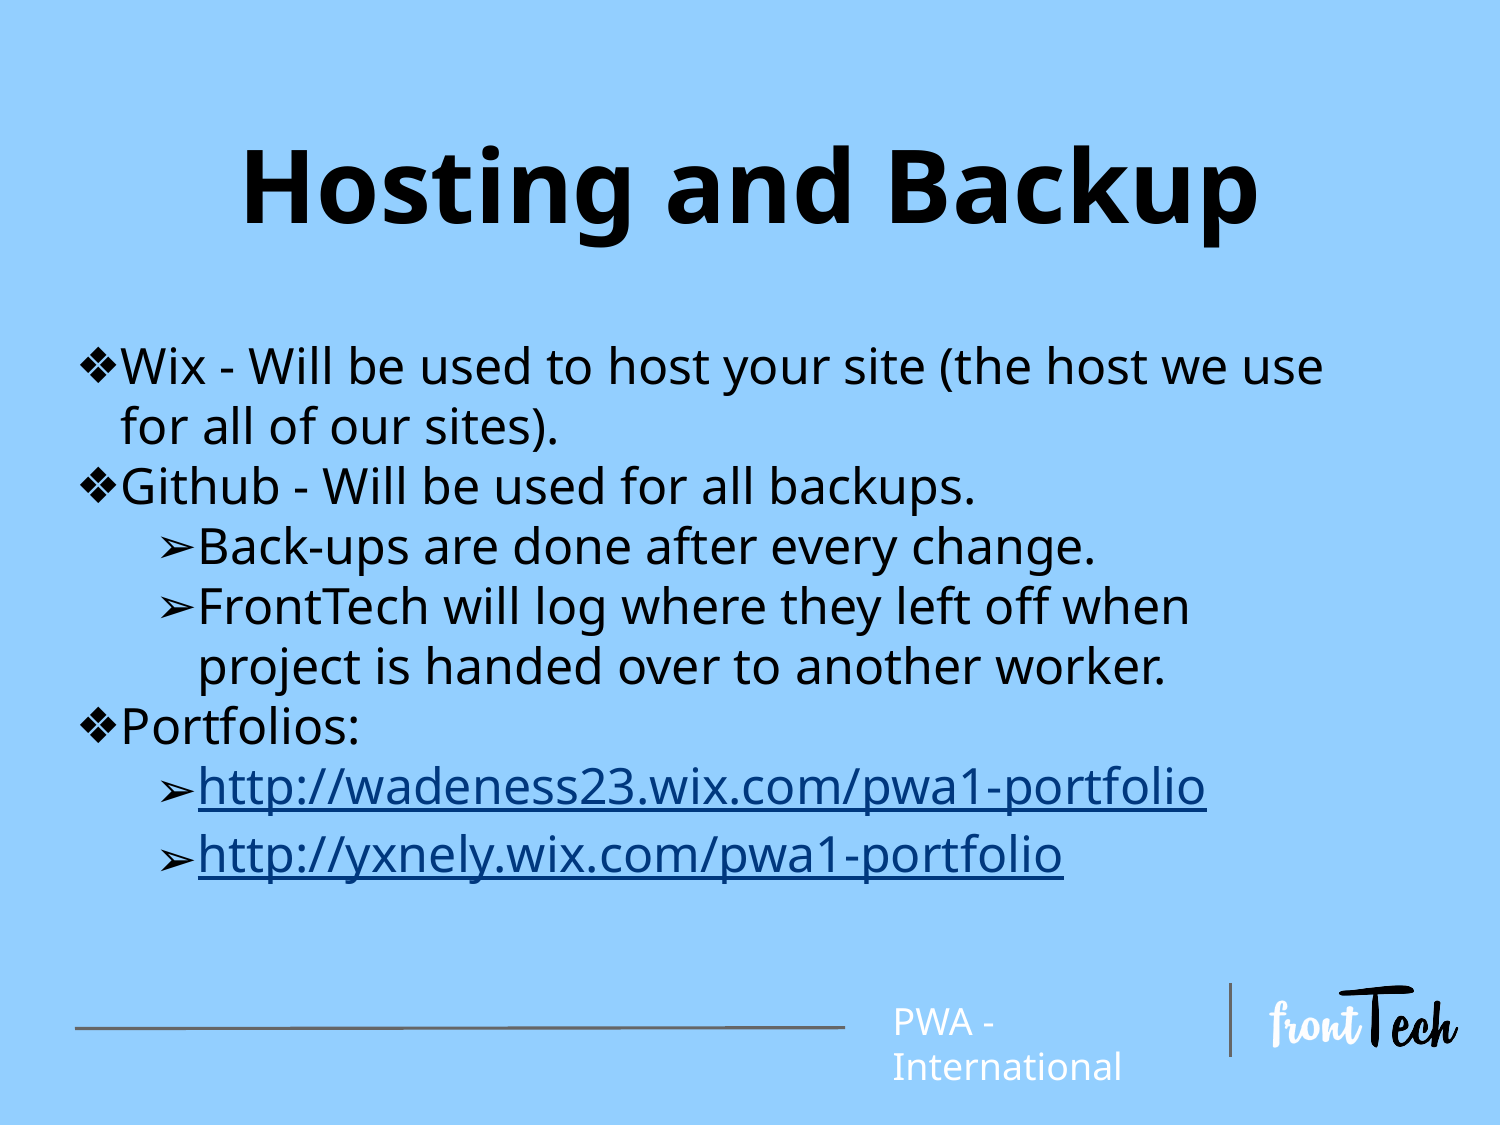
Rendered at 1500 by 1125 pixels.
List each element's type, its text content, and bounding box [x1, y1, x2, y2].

title Hosting and Backup [75, 33, 1425, 252]
picture [1253, 974, 1470, 1066]
text_box PWA - International [877, 982, 1221, 1074]
list Wix - Will be used to host your site (the host we use for all of our sites). Github - Will be used for all backups. Back-ups are done after every change. FrontTech will log where they left off when project is handed over to another worker. Portfolios: http://wadeness23.wix.com/pwa1-portfolio http://yxnely.wix.com/pwa1-portfolio [60, 264, 1346, 961]
